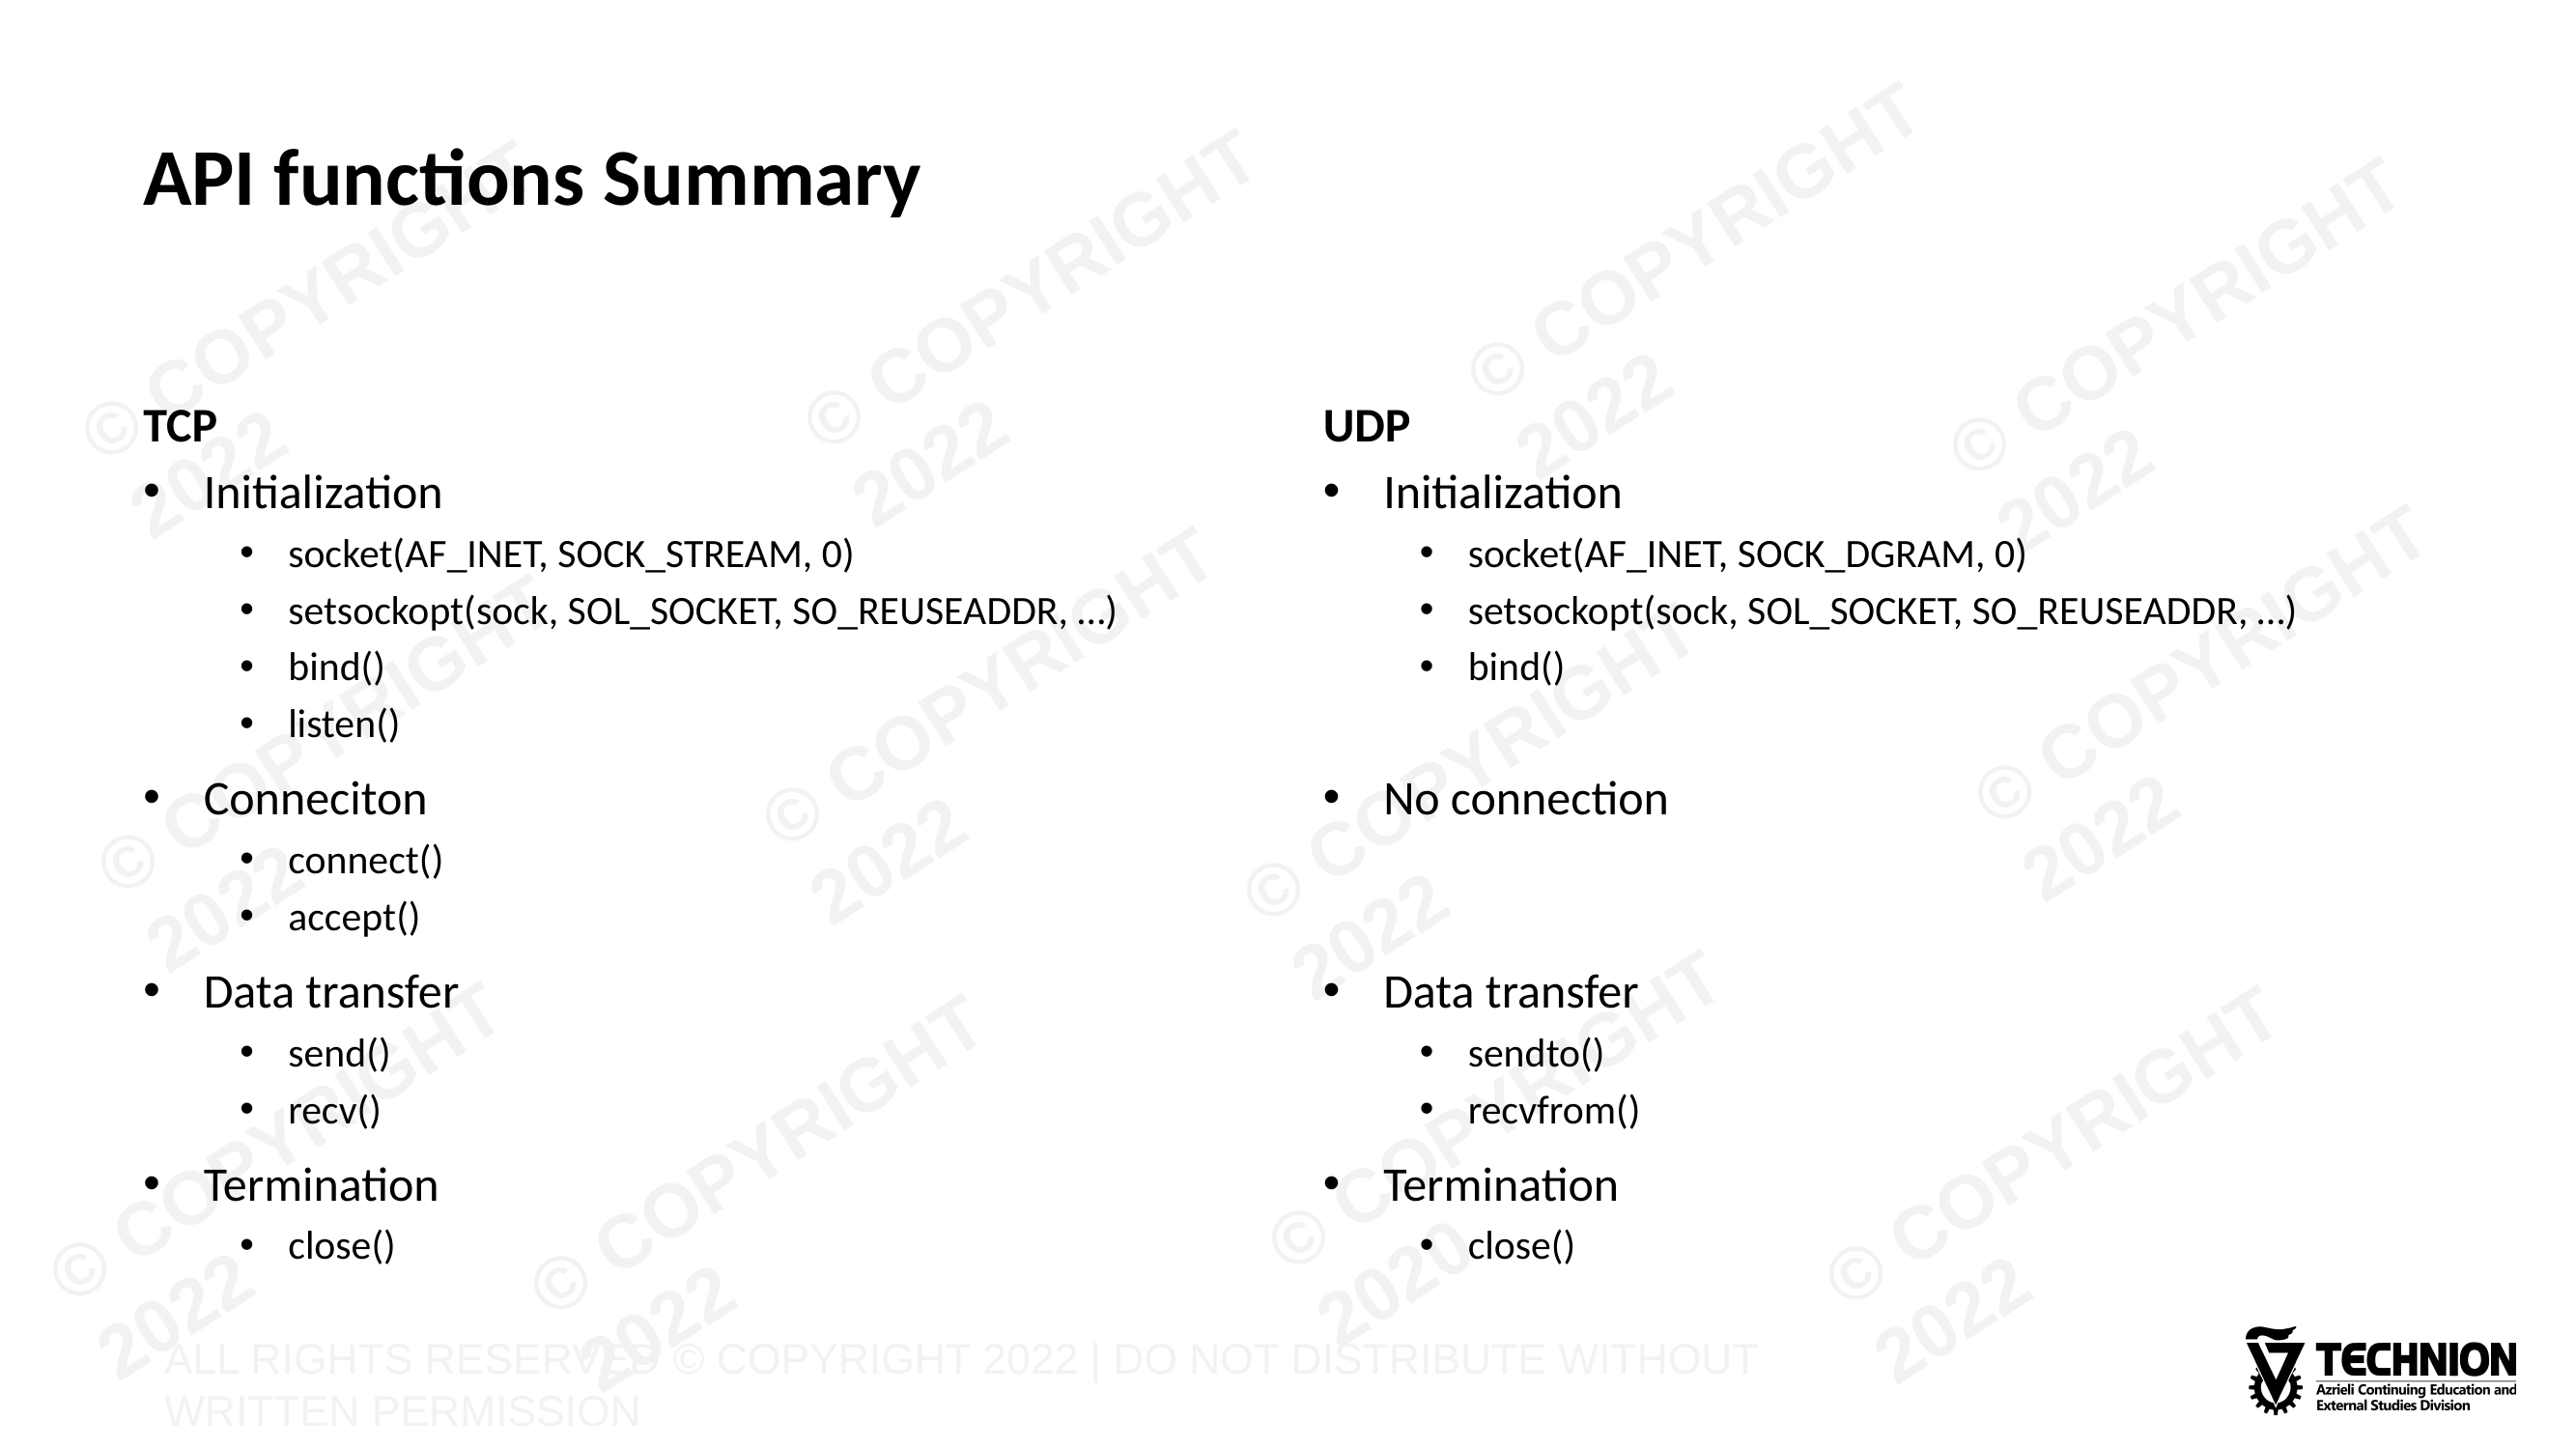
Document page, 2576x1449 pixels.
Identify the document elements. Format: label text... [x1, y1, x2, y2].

list Initialization socket(AF_INET, SOCK_STREAM, 0) setsockopt(sock, SOL_SOCKET, SO_REUSEADDR, …) bind() listen() Conneciton connect() accept() Data transfer send() recv() Termination close() [128, 459, 1267, 1294]
list UDP [1308, 324, 2448, 459]
list Initialization socket(AF_INET, SOCK_DGRAM, 0) setsockopt(sock, SOL_SOCKET, SO_REUSEADDR, …) bind() No connection Data transfer sendto() recvfrom() Termination close() [1308, 459, 2448, 1294]
title API functions Summary [128, 58, 2448, 299]
list TCP [128, 324, 1267, 459]
